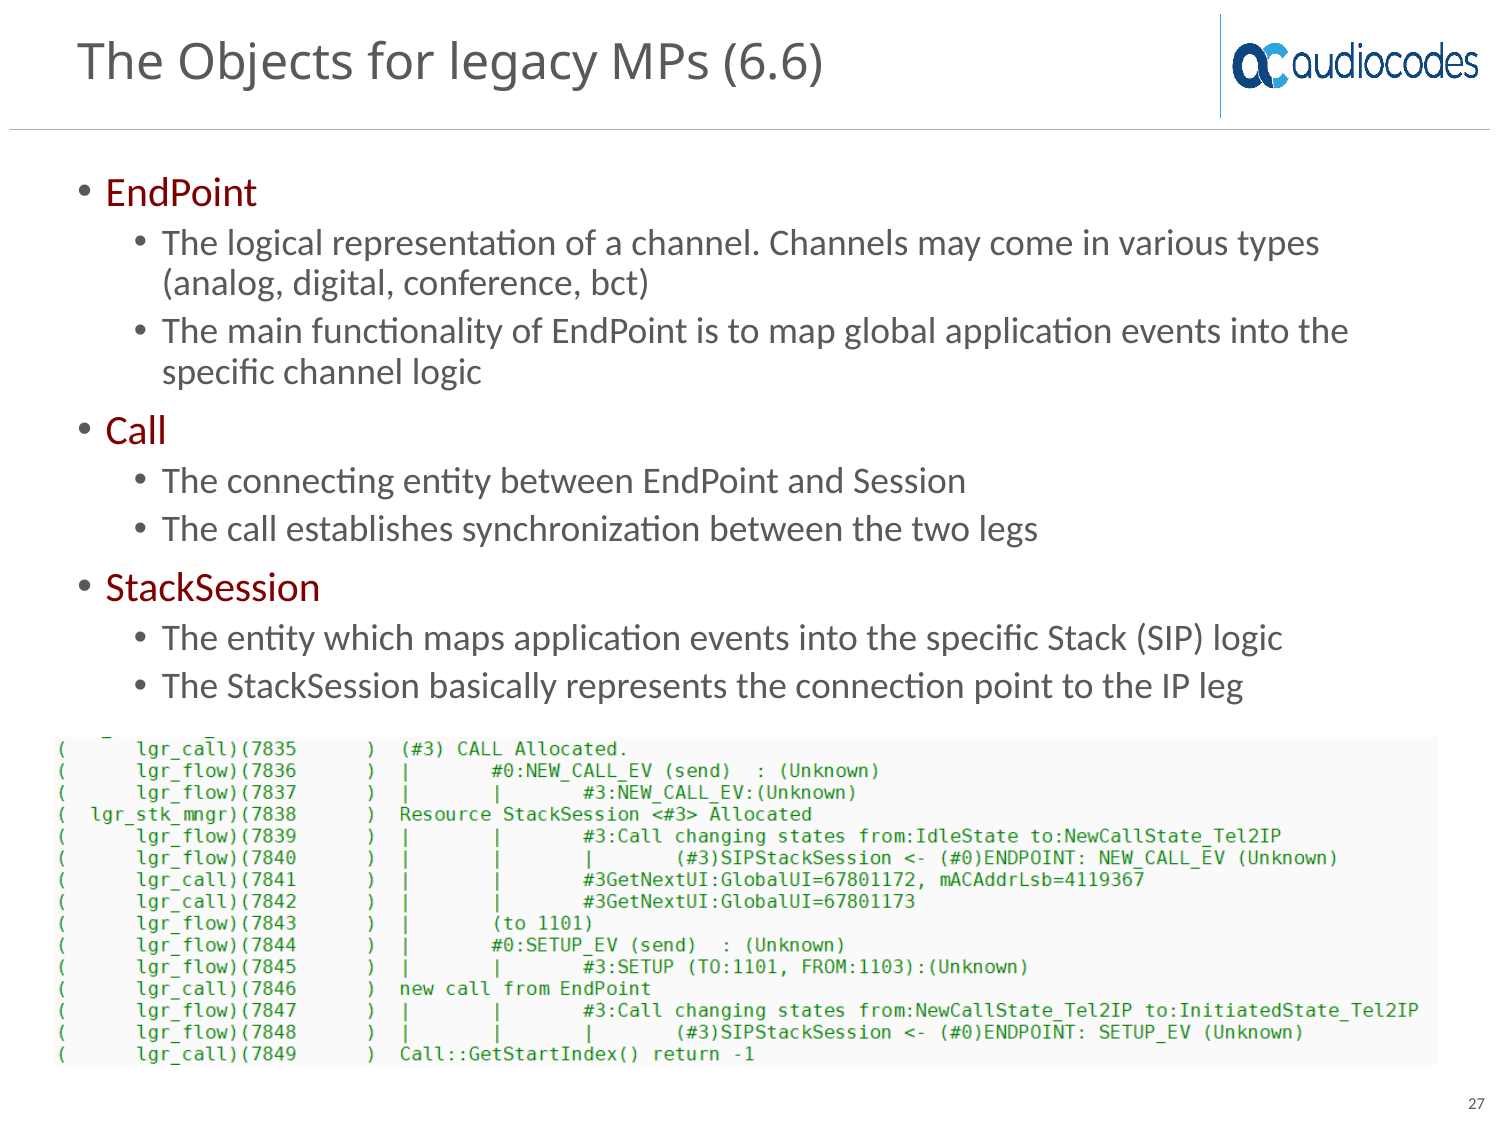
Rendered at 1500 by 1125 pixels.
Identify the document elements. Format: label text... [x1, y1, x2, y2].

title The Objects for legacy MPs (6.6) [62, 14, 1211, 112]
list EndPoint The logical representation of a channel. Channels may come in various types (analog, digital, conference, bct) The main functionality of EndPoint is to map global application events into the specific channel logic Call The connecting entity between EndPoint and Session The call establishes synchronization between the two legs StackSession The entity which maps application events into the specific Stack (SIP) logic The StackSession basically represents the connection point to the IP leg [62, 162, 1444, 1092]
picture [1228, 38, 1479, 90]
picture [55, 737, 1437, 1066]
